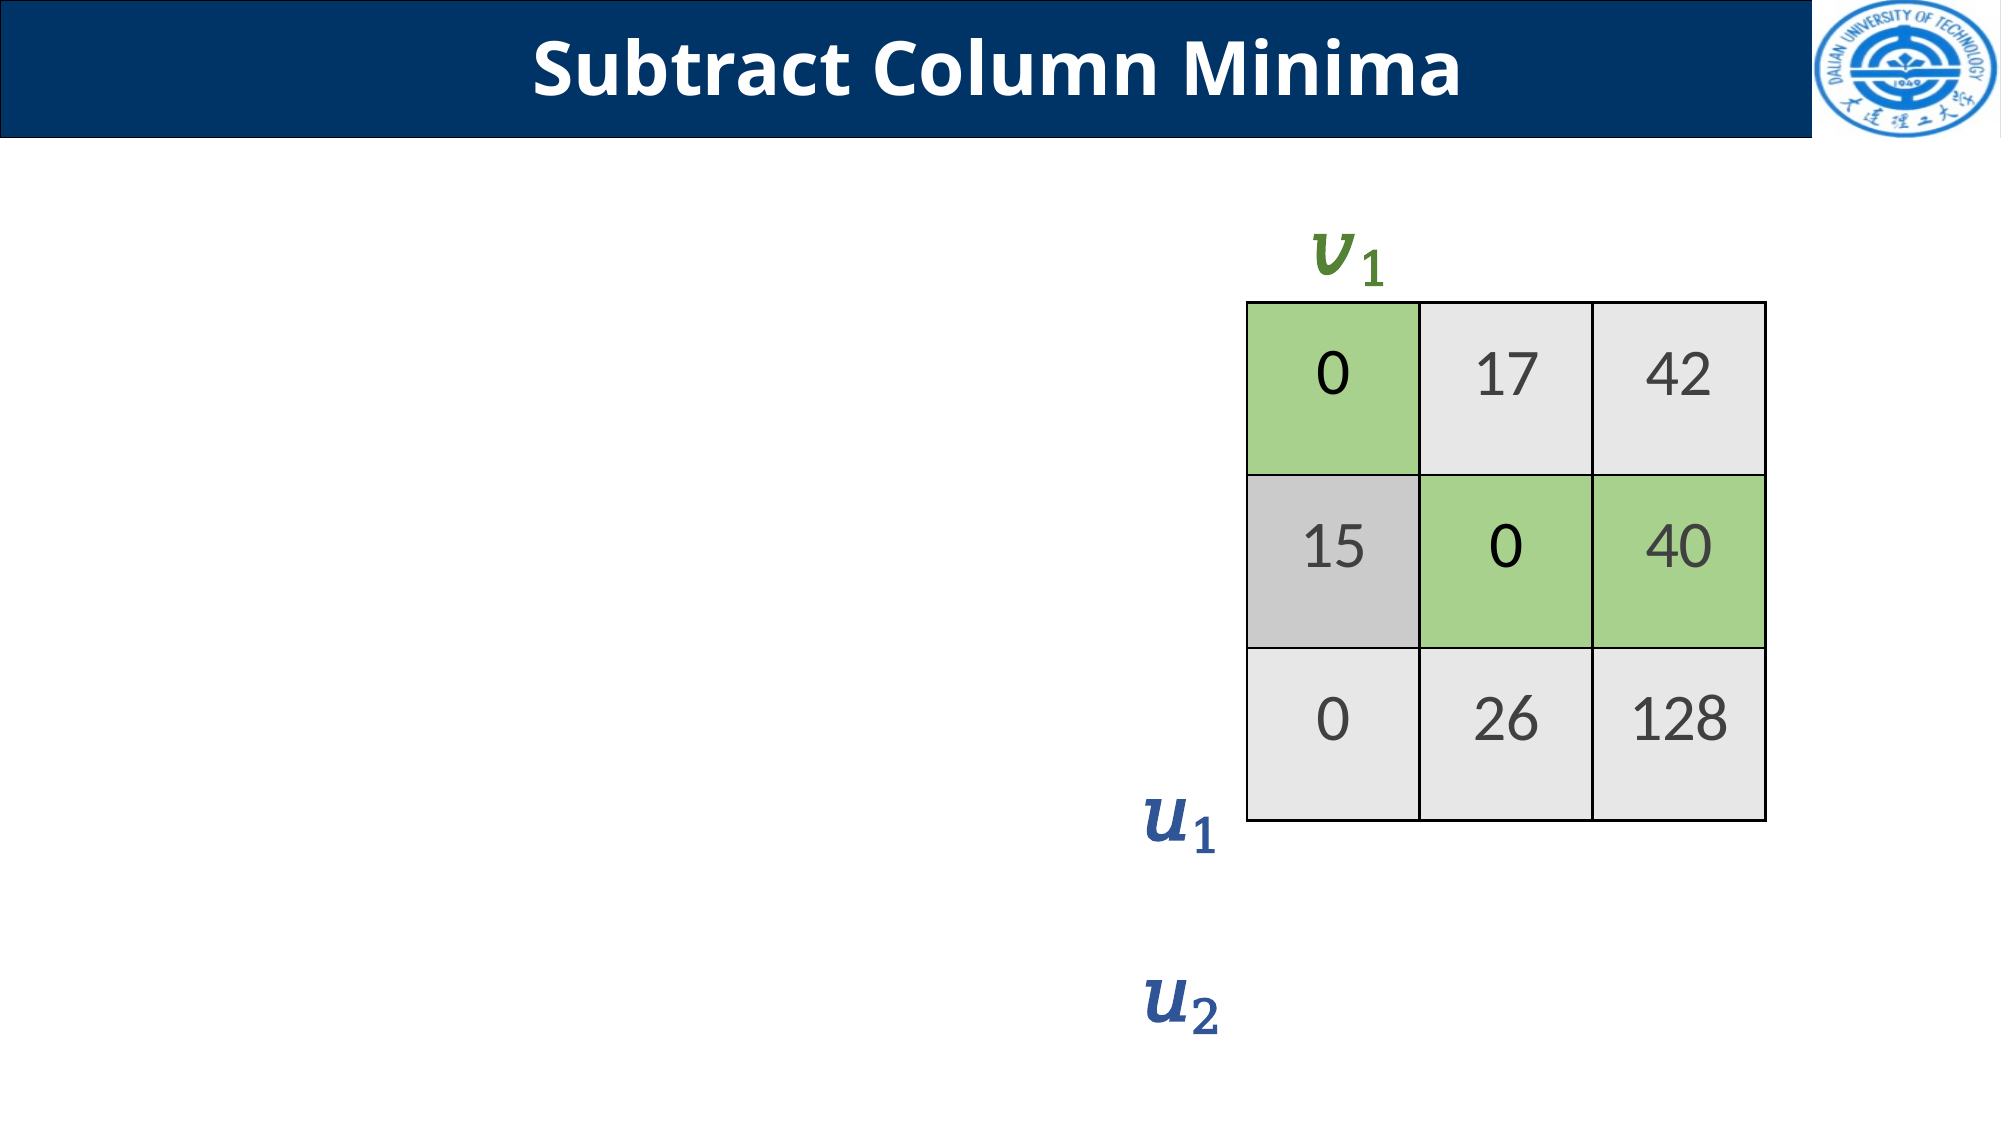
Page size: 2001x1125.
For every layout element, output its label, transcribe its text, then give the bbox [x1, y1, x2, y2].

table_cell 26 [1421, 649, 1591, 819]
table_header 42 [1594, 304, 1764, 474]
table_header 17 [1421, 304, 1591, 474]
table_cell 0 [1248, 649, 1418, 819]
picture [1812, 0, 2000, 138]
table_cell 40 [1594, 476, 1764, 647]
text_box Subtract Column Minima 𝑣1 𝑣2 𝑣3 𝑢1 𝑢2 𝑢3 [526, 18, 1720, 1125]
table_cell 128 [1594, 649, 1764, 819]
table_cell 15 [1248, 476, 1418, 647]
table_header 0 [1248, 304, 1418, 474]
table_cell 0 [1421, 476, 1591, 647]
